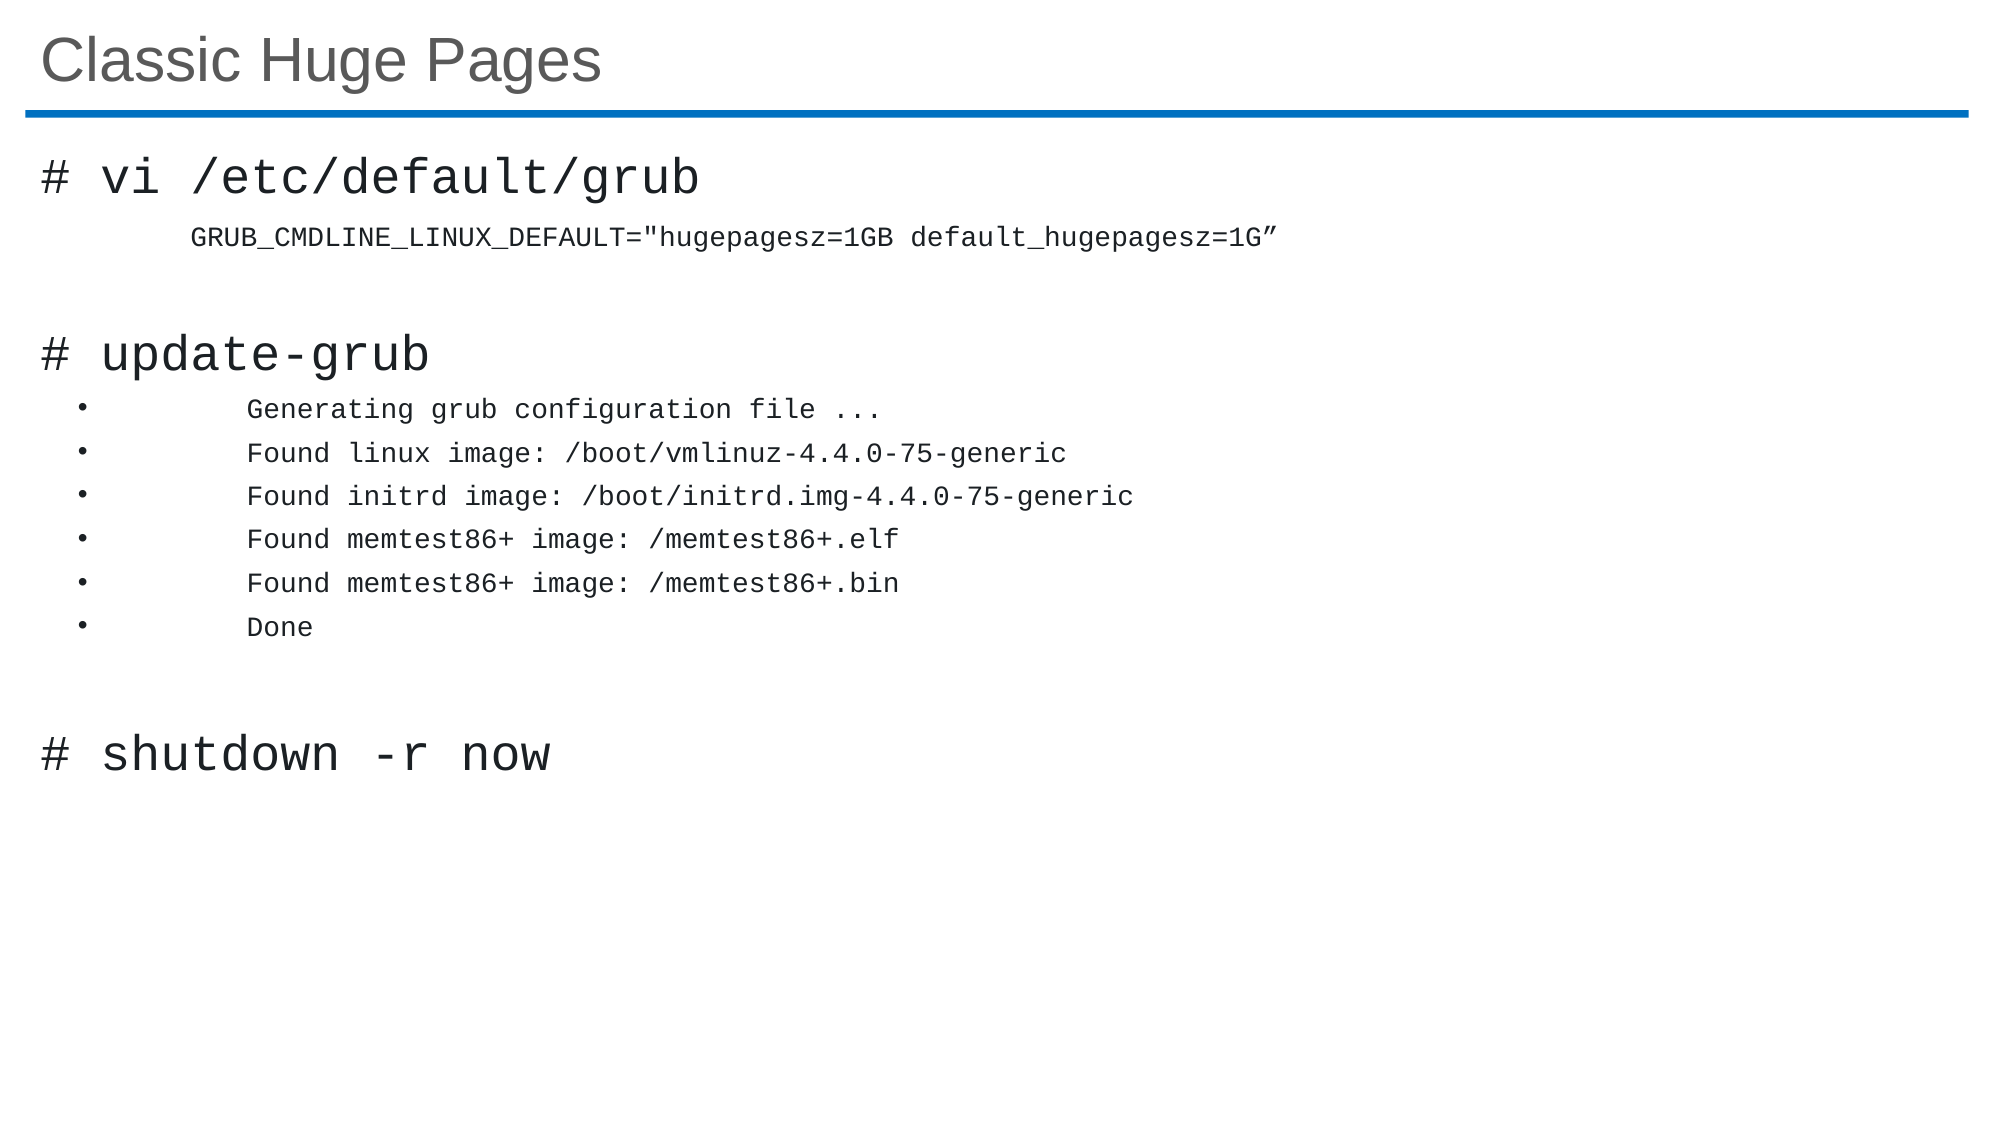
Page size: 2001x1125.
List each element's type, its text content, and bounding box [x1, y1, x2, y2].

list # vi /etc/default/grub GRUB_CMDLINE_LINUX_DEFAULT="hugepagesz=1GB default_hugepagesz=1G” # update-grub Generating grub configuration file ... Found linux image: /boot/vmlinuz-4.4.0-75-generic Found initrd image: /boot/initrd.img-4.4.0-75-generic Found memtest86+ image: /memtest86+.elf Found memtest86+ image: /memtest86+.bin Done # shutdown -r now [25, 127, 1969, 1027]
title Classic Huge Pages [25, 22, 1969, 101]
